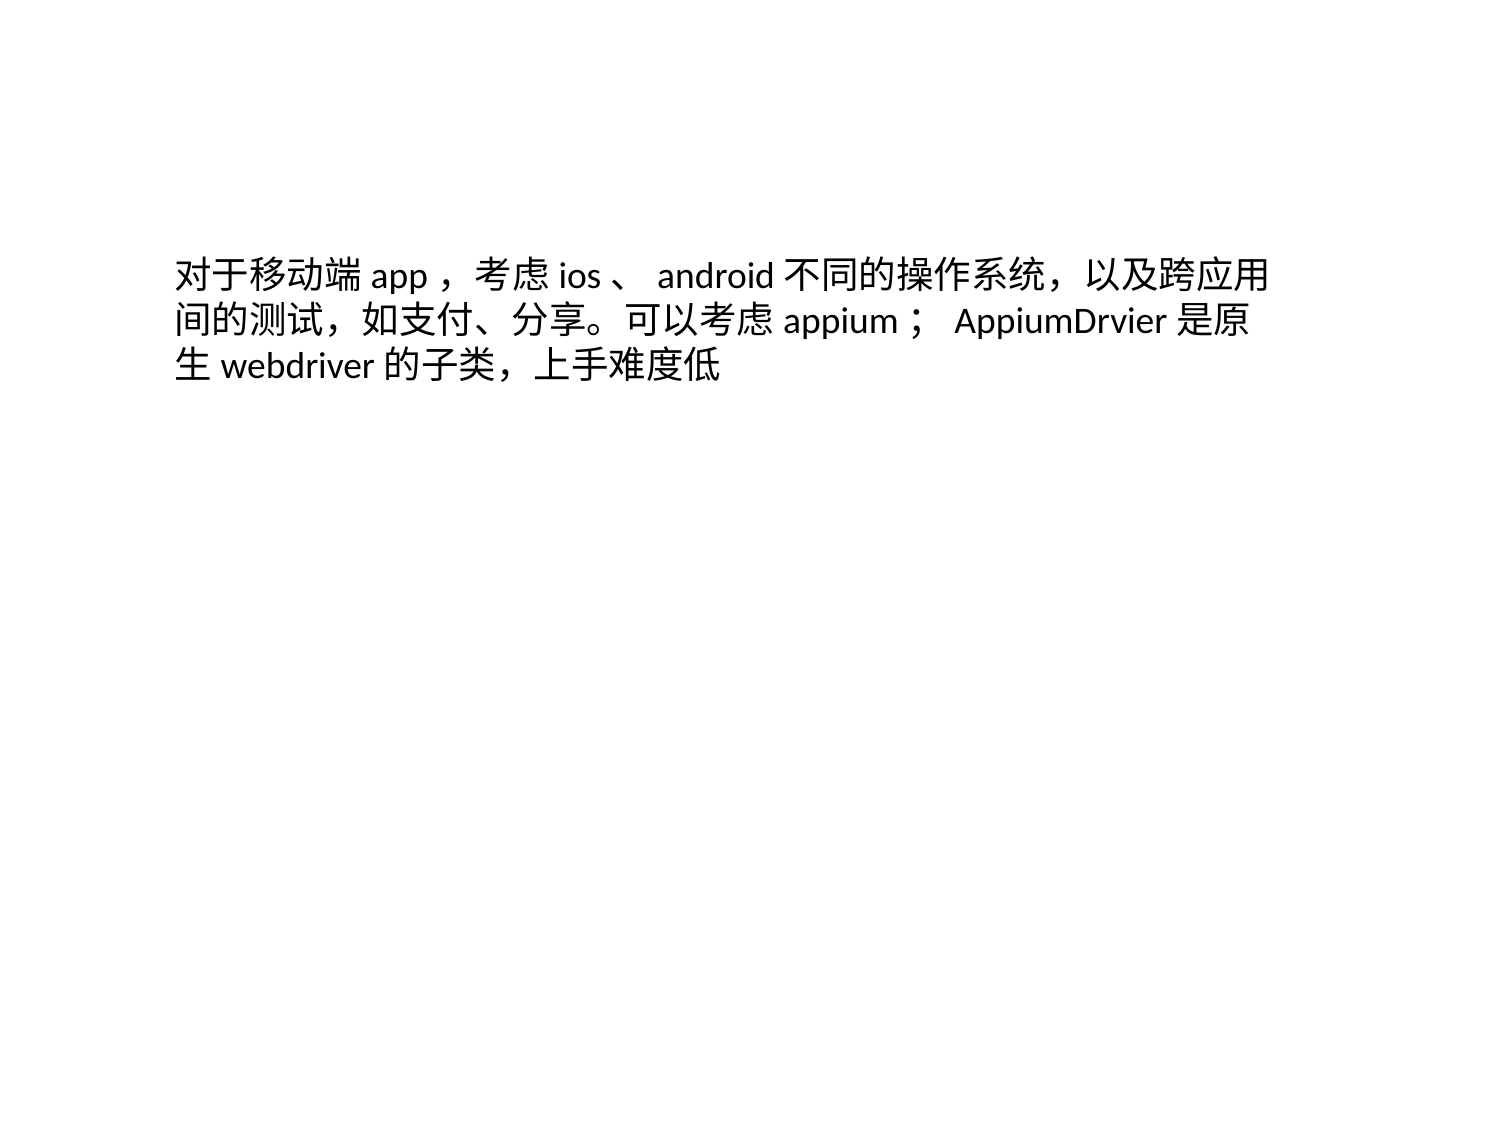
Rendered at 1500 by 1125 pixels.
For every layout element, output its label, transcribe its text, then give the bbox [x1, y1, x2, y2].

text_box 对于移动端app，考虑ios、android不同的操作系统，以及跨应用间的测试，如支付、分享。可以考虑appium；AppiumDrvier是原生webdriver的子类，上手难度低 [159, 243, 1294, 394]
